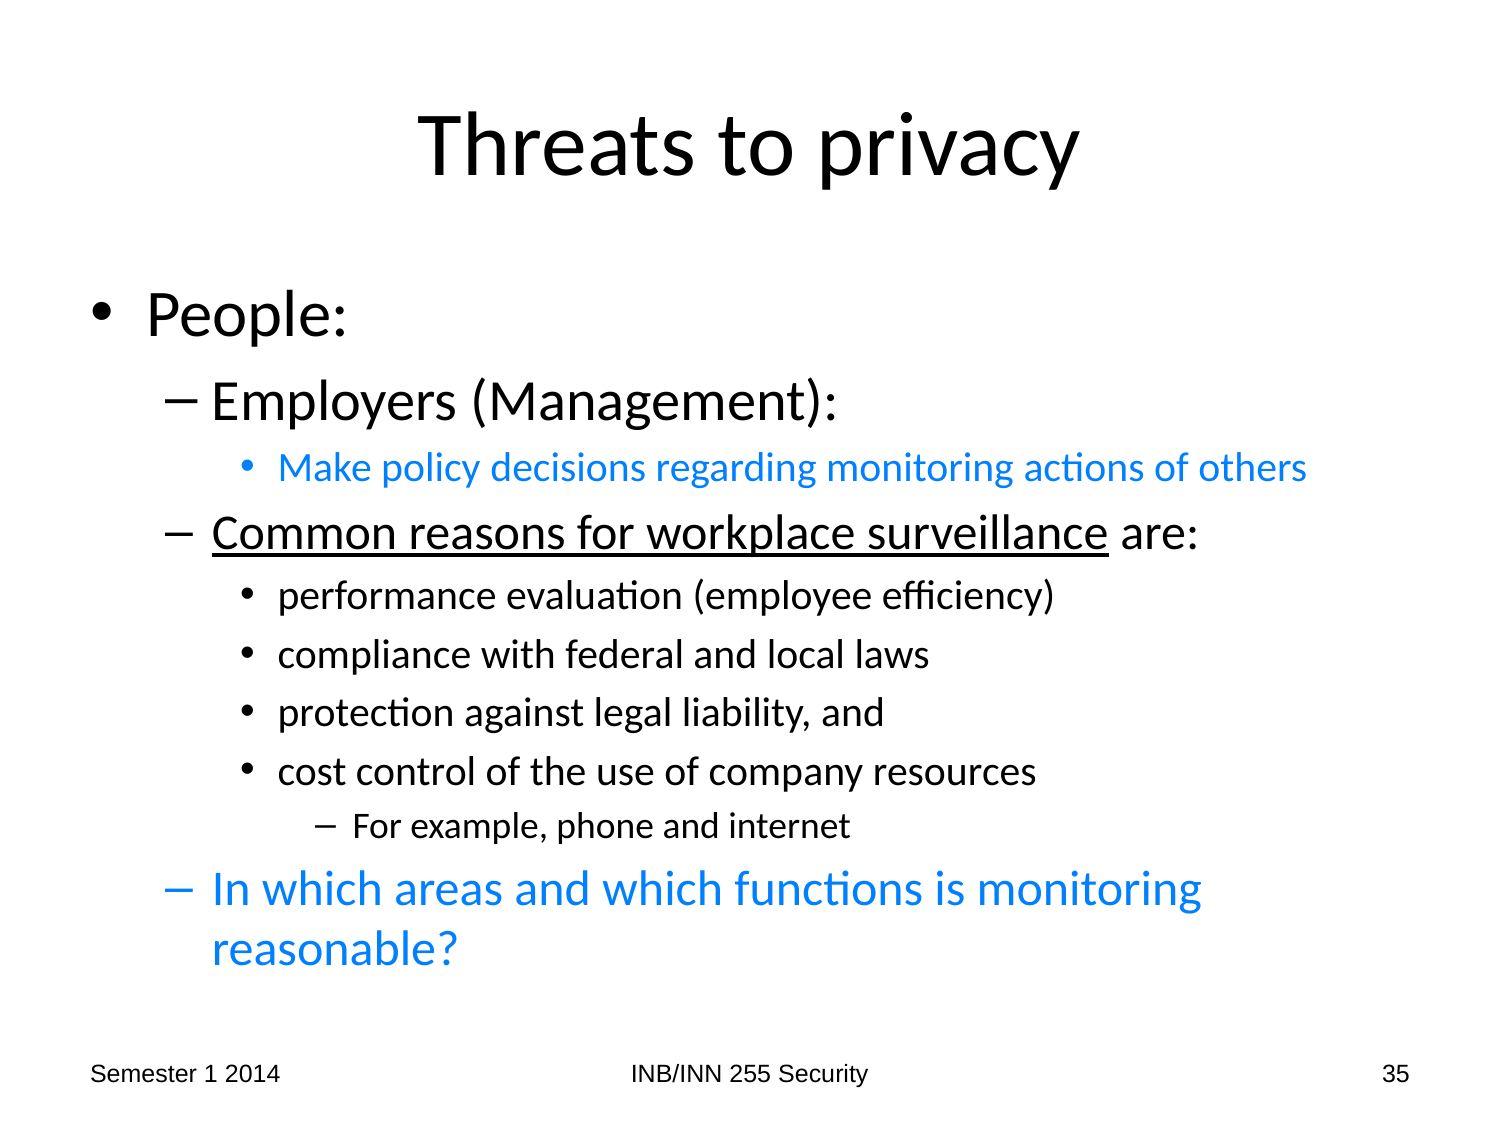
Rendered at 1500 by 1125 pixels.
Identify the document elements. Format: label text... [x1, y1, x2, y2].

slide_number Semester 1 2014 [75, 1042, 425, 1103]
footer INB/INN 255 Security [512, 1042, 988, 1103]
list People: Employers (Management): Make policy decisions regarding monitoring actions of others Common reasons for workplace surveillance are: performance evaluation (employee efficiency) compliance with federal and local laws protection against legal liability, and cost control of the use of company resources For example, phone and internet In which areas and which functions is monitoring reasonable? [74, 262, 1426, 1006]
slide_number 35 [1074, 1042, 1425, 1103]
title Threats to privacy [74, 44, 1426, 233]
